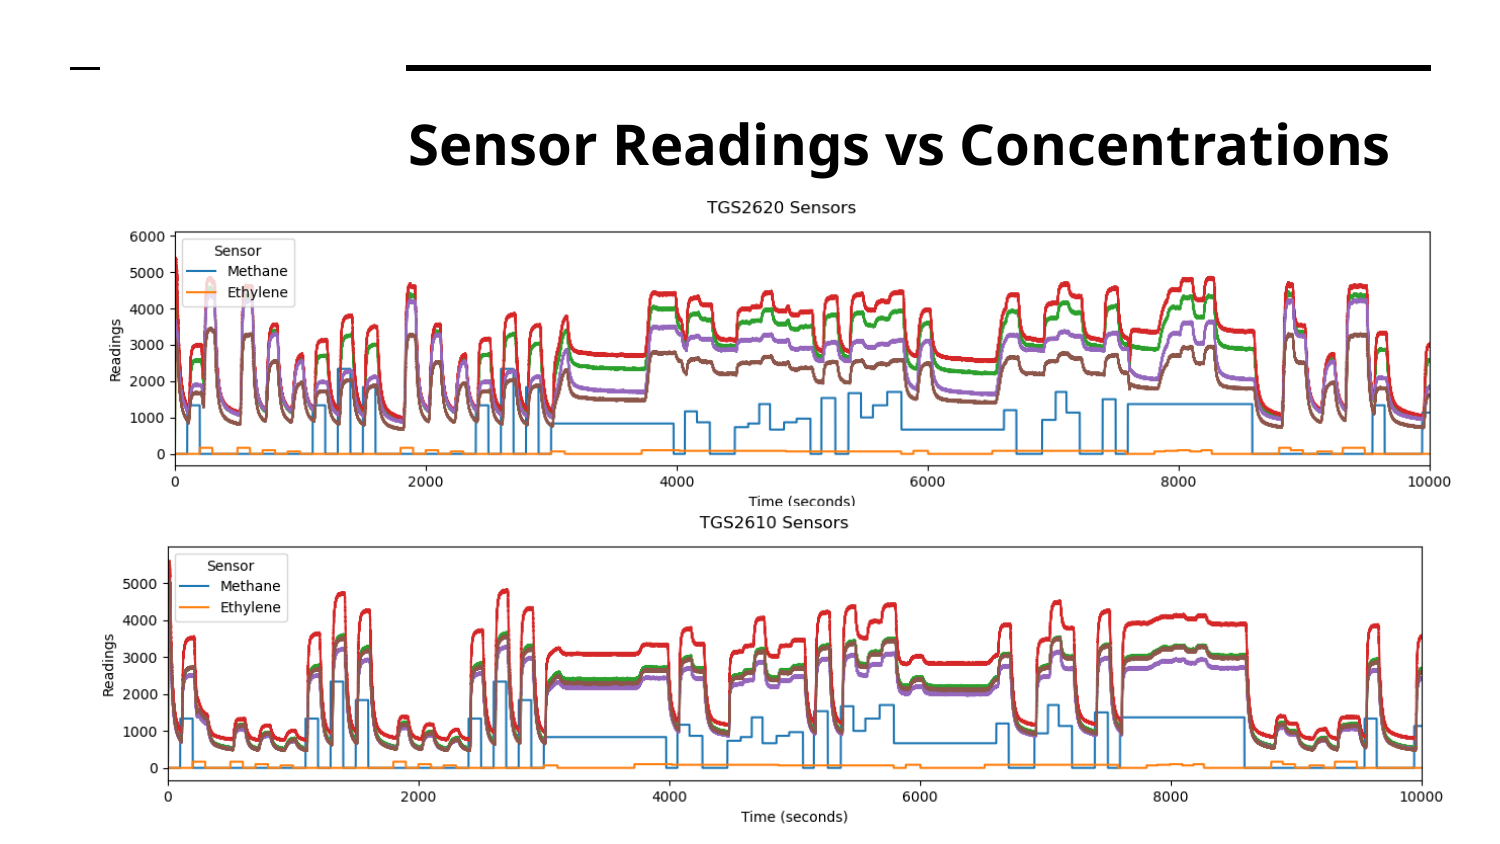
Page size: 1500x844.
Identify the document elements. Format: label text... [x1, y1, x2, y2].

picture [92, 191, 1461, 835]
title Sensor Readings vs Concentrations [393, 94, 1431, 189]
